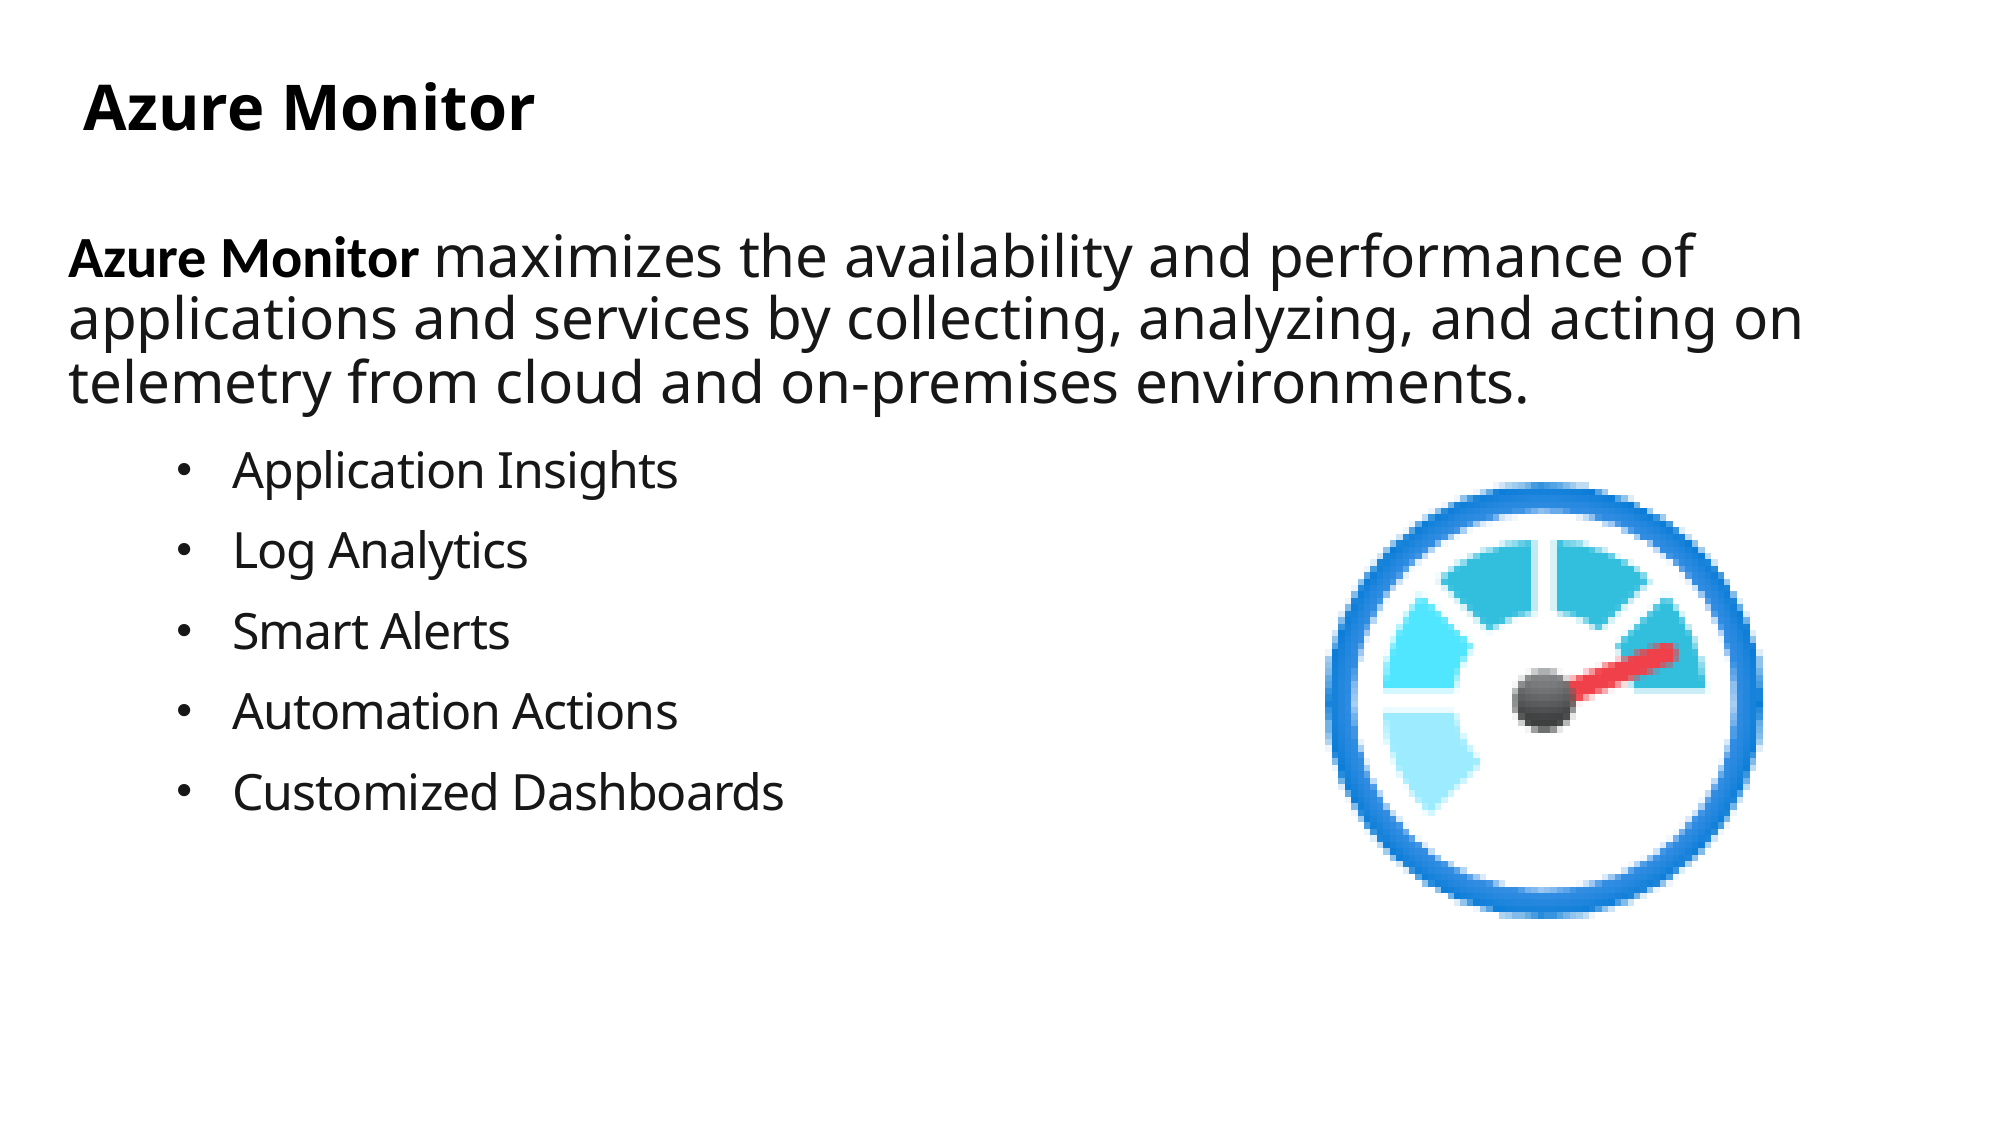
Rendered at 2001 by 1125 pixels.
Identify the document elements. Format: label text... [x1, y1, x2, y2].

picture [1313, 470, 1776, 933]
text_box Azure Monitor maximizes the availability and performance of applications and services by collecting, analyzing, and acting on telemetry from cloud and on-premises environments. [68, 211, 1929, 431]
title Azure Monitor [68, 54, 604, 166]
text_box Application Insights Log Analytics Smart Alerts Automation Actions Customized Dashboards [176, 423, 903, 836]
